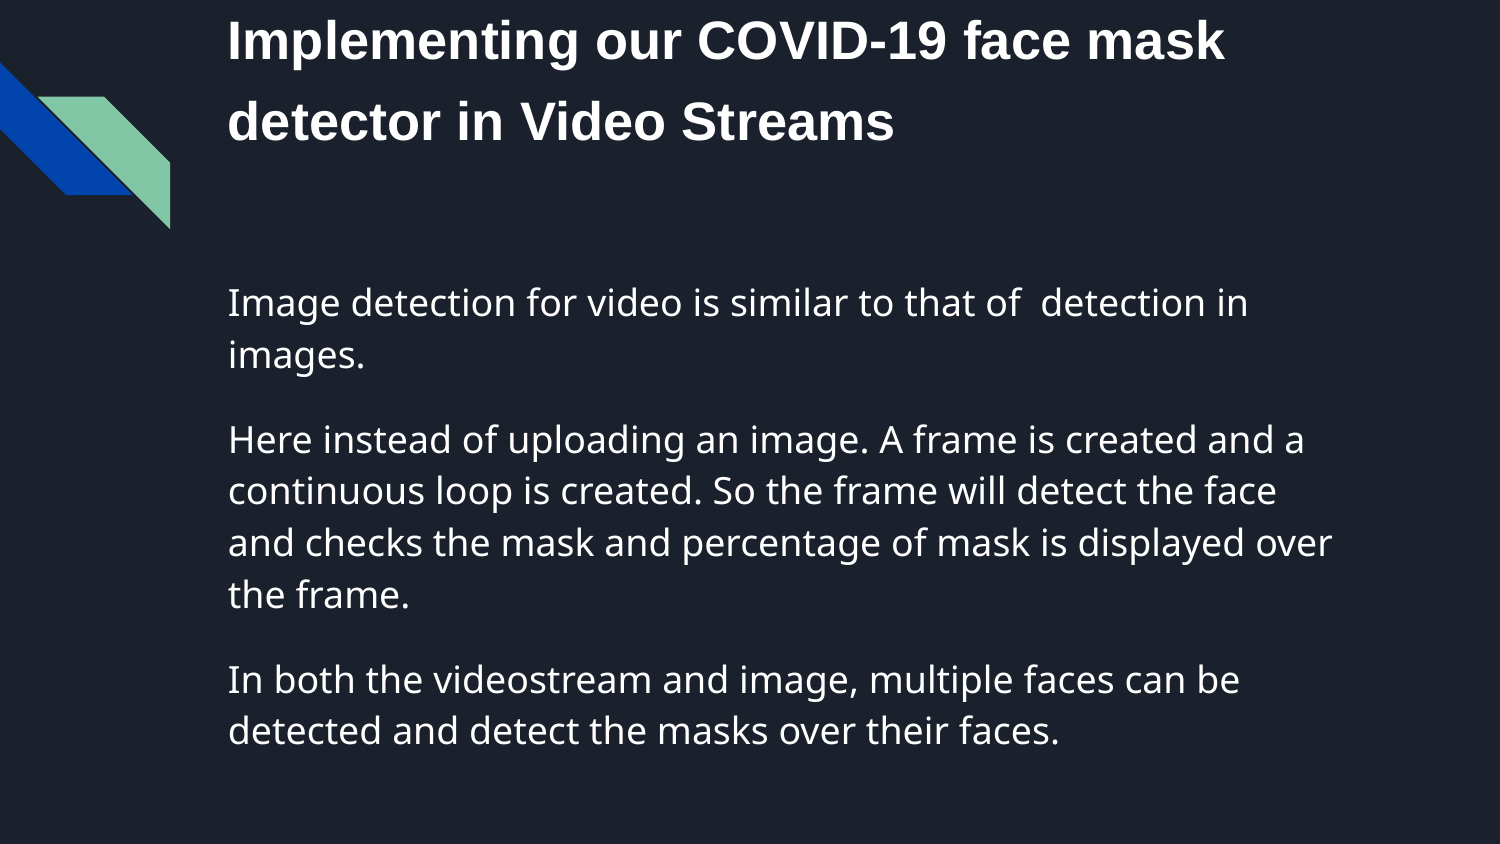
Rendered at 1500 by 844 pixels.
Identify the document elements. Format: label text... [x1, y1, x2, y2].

list Image detection for video is similar to that of detection in images. Here instead of uploading an image. A frame is created and a continuous loop is created. So the frame will detect the face and checks the mask and percentage of mask is displayed over the frame. In both the videostream and image, multiple faces can be detected and detect the masks over their faces. [212, 257, 1368, 735]
title Implementing our COVID-19 face mask detector in Video Streams [212, 0, 1368, 125]
